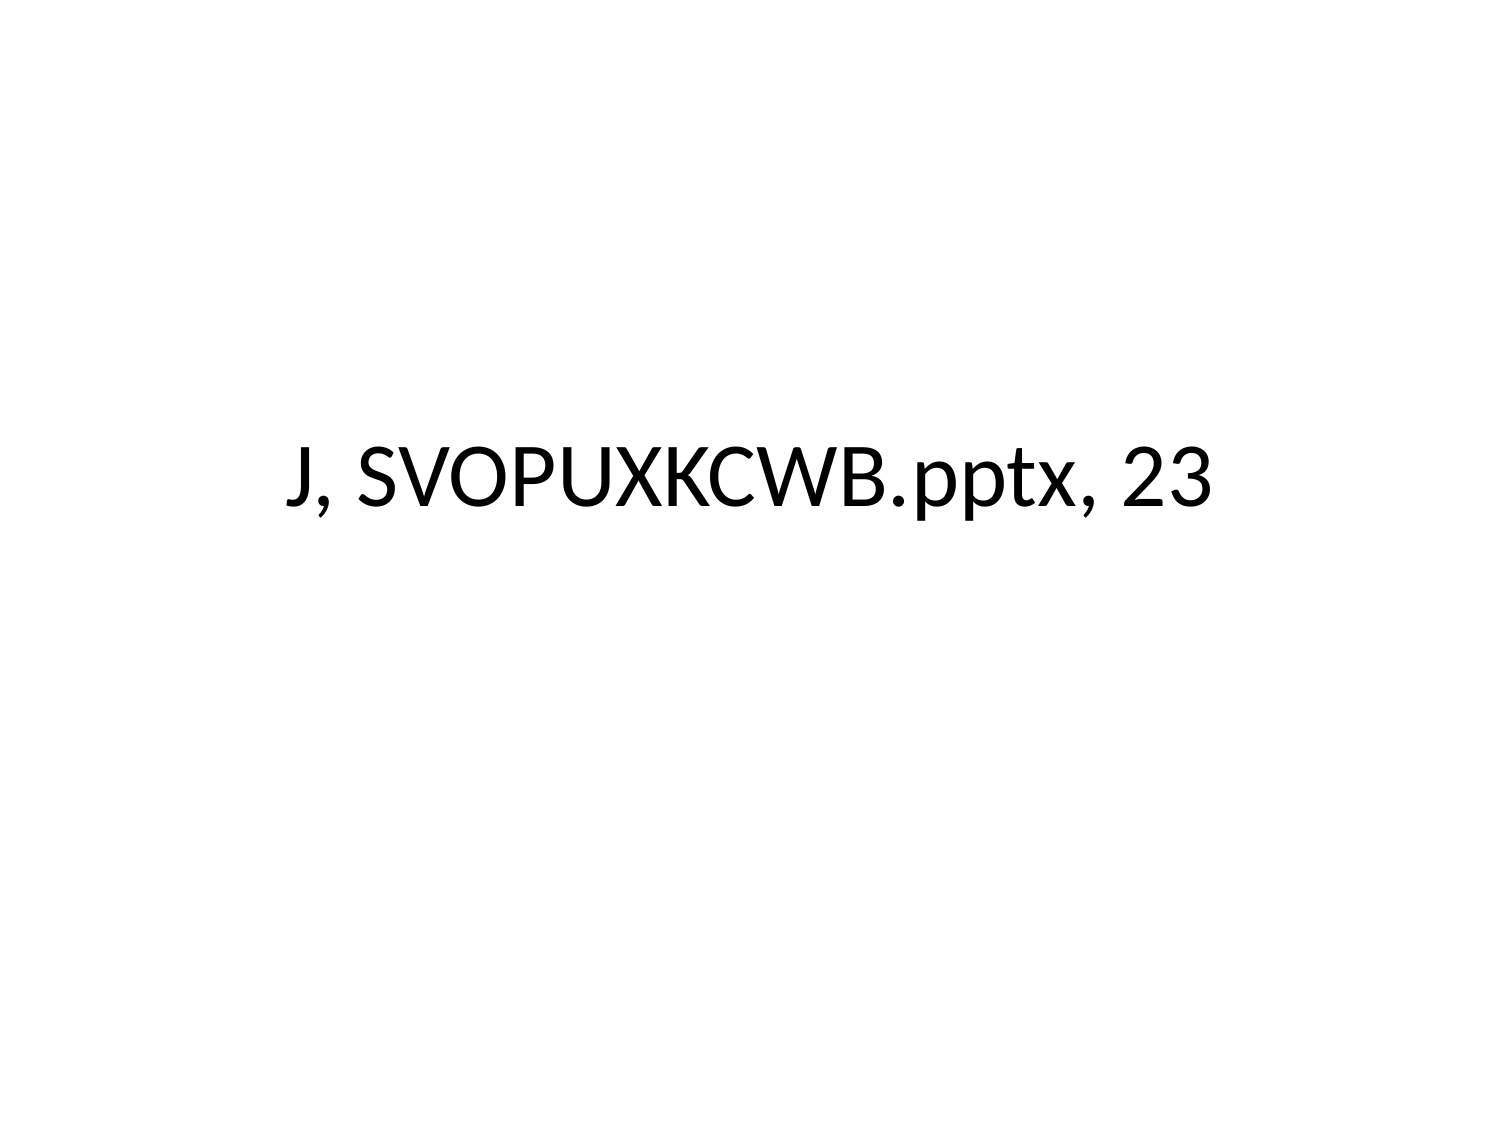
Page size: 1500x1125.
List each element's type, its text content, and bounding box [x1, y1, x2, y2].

title J, SVOPUXKCWB.pptx, 23 [112, 349, 1388, 591]
